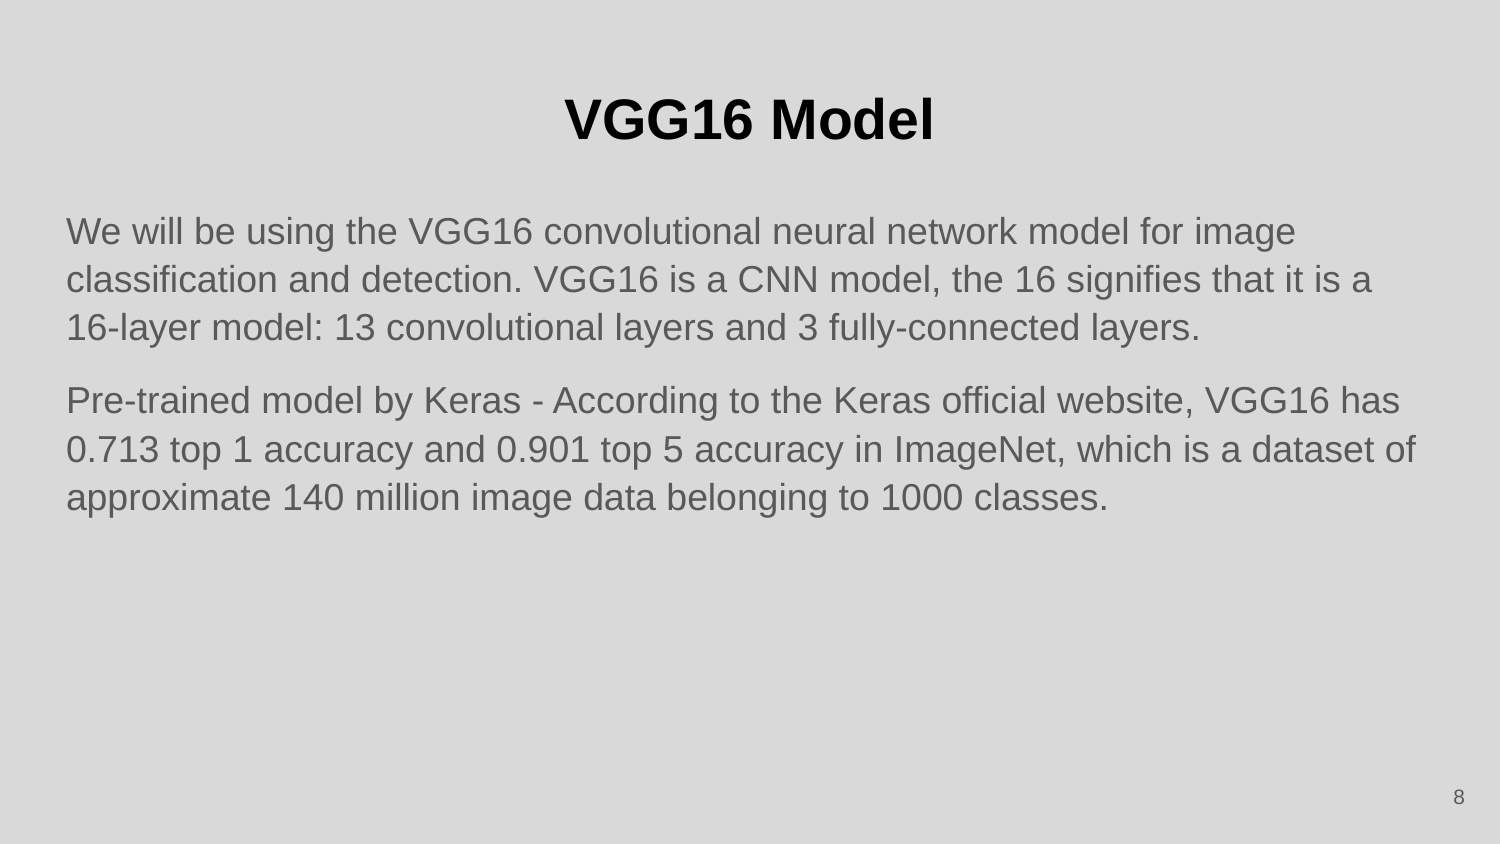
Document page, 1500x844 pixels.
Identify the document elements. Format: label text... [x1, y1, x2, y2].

list We will be using the VGG16 convolutional neural network model for image classification and detection. VGG16 is a CNN model, the 16 signifies that it is a 16-layer model: 13 convolutional layers and 3 fully-connected layers. Pre-trained model by Keras - According to the Keras official website, VGG16 has 0.713 top 1 accuracy and 0.901 top 5 accuracy in ImageNet, which is a dataset of approximate 140 million image data belonging to 1000 classes. [51, 189, 1449, 750]
title VGG16 Model [51, 72, 1449, 167]
slide_number ‹#› [1389, 764, 1480, 830]
